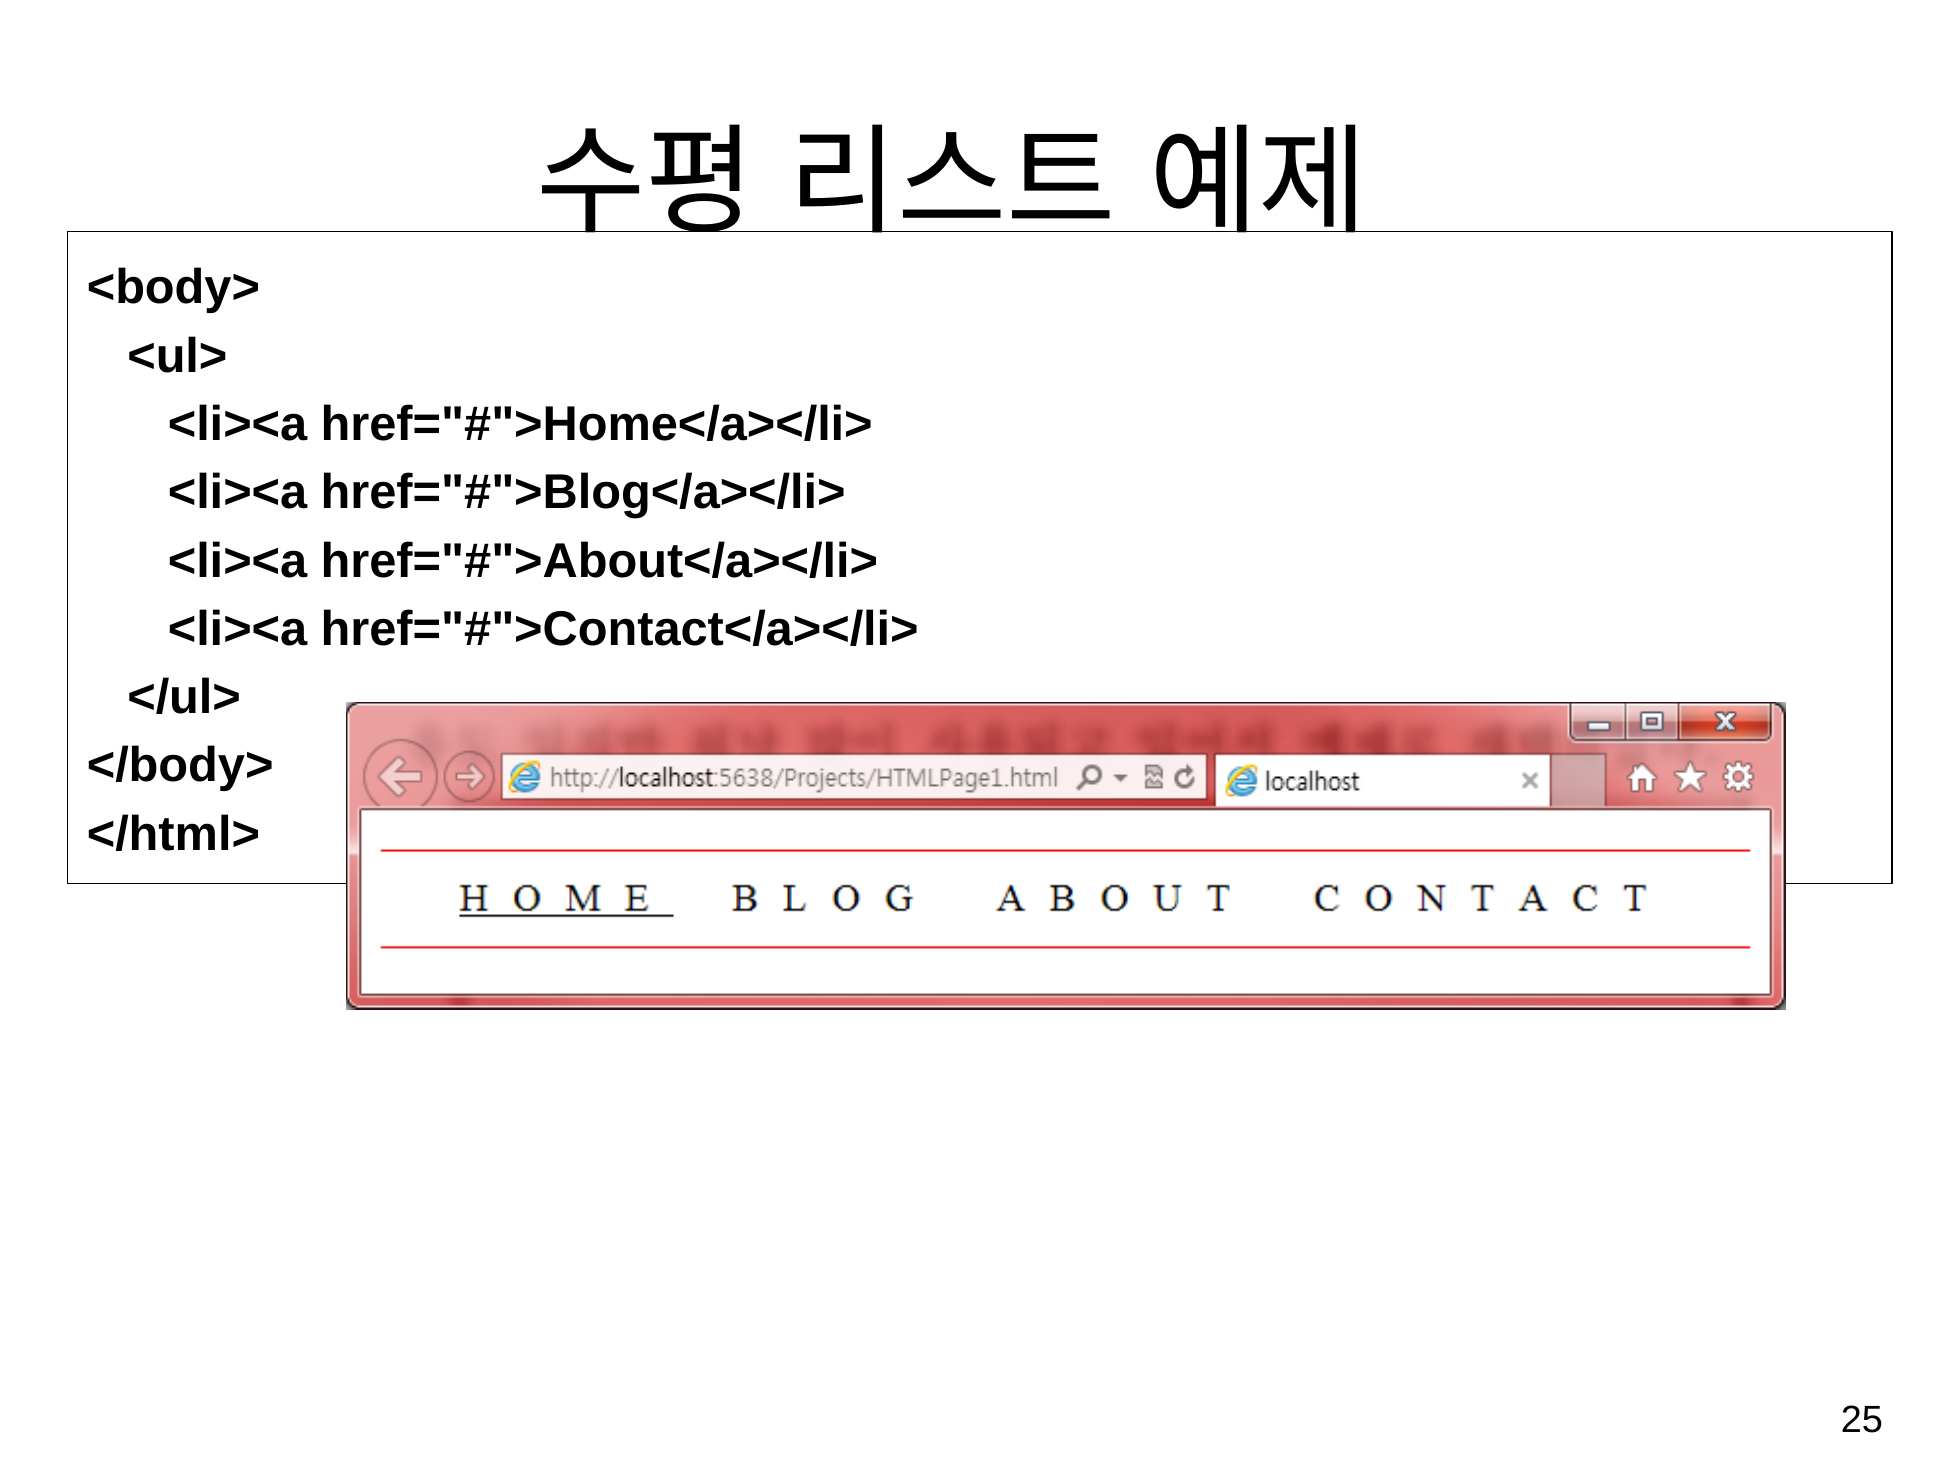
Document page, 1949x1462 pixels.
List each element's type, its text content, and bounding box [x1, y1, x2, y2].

text_box <body> <ul> <li><a href="#">Home</a></li> <li><a href="#">Blog</a></li> <li><a href="#">About</a></li> <li><a href="#">Contact</a></li> </ul> </body> </html> [67, 231, 1893, 884]
title 수평 리스트 예제 [156, 92, 1749, 231]
slide_number ‹#› [1496, 1372, 1899, 1462]
picture [346, 702, 1786, 1010]
